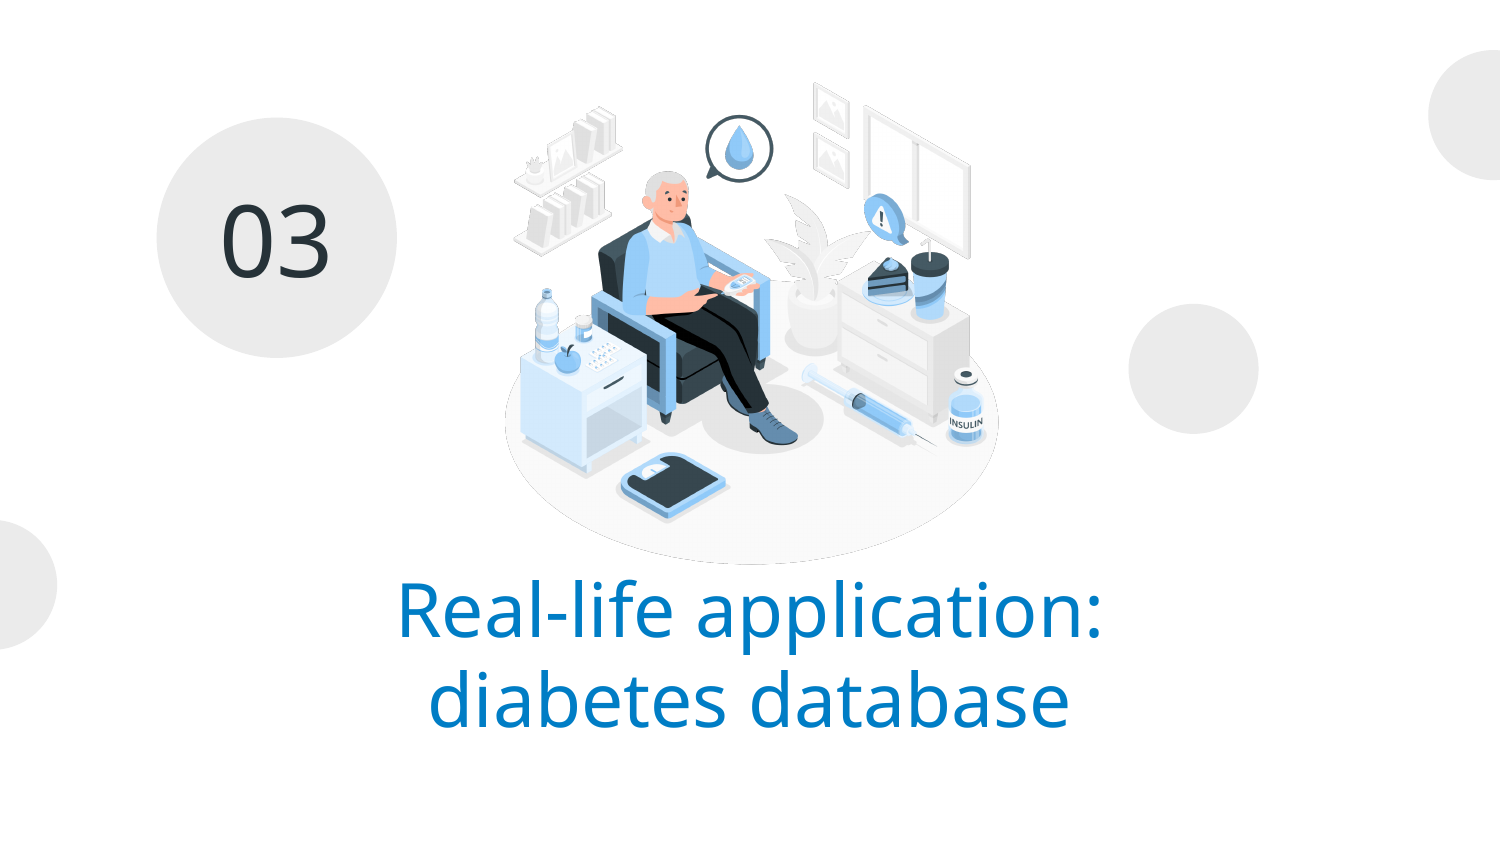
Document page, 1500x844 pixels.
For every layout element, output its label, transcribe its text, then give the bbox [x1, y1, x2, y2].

picture [485, 49, 1015, 579]
text_box [1128, 303, 1259, 434]
title 03 [178, 176, 376, 300]
text_box [156, 117, 397, 358]
text_box [1428, 50, 1500, 181]
text_box [0, 520, 58, 650]
title Real-life application: diabetes database [294, 619, 1206, 758]
